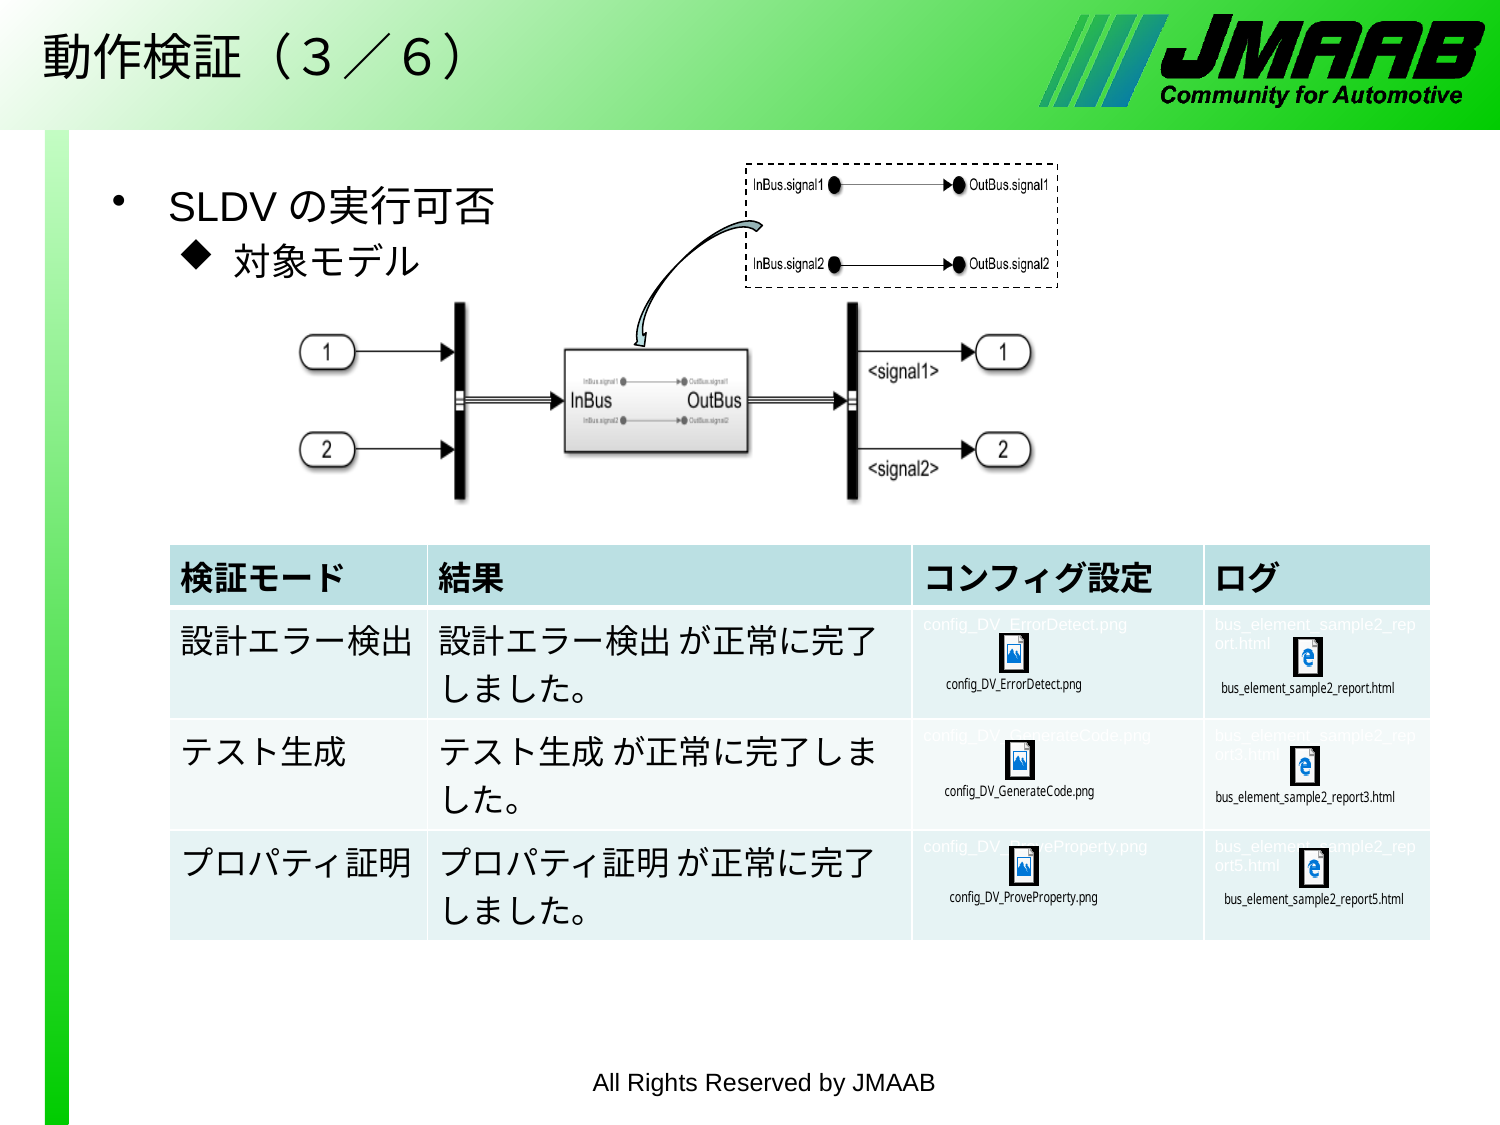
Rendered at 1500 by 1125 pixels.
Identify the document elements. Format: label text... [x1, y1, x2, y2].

table_cell 設計エラー検出 が正常に完了しました。 [428, 610, 911, 718]
table_cell プロパティ証明 が正常に完了しました。 [428, 831, 911, 940]
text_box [934, 845, 1113, 912]
table_cell bus_element_sample2_report5.html [1205, 831, 1430, 940]
table_cell テスト生成 [170, 720, 427, 829]
table_cell config_DV_ProveProperty.png [913, 831, 1203, 940]
table_cell bus_element_sample2_report3.html [1205, 720, 1430, 829]
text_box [930, 740, 1109, 806]
table_header コンフィグ設定 [913, 545, 1203, 605]
table_header ログ [1205, 545, 1430, 605]
picture [1036, 11, 1486, 109]
table_cell config_DV_GenerateCode.png [913, 720, 1203, 829]
table_cell テスト生成 が正常に完了しました。 [428, 720, 911, 829]
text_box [1207, 636, 1409, 703]
table_cell プロパティ証明 [170, 831, 427, 940]
list SLDVの実行可否 対象モデル [96, 172, 1447, 1047]
table_cell config_DV_ErrorDetect.png [913, 610, 1203, 718]
picture [284, 164, 1058, 530]
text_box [933, 632, 1094, 699]
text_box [1201, 745, 1410, 812]
table_cell 設計エラー検出 [170, 610, 427, 718]
table_header 検証モード [170, 545, 427, 605]
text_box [1209, 848, 1418, 914]
table_cell bus_element_sample2_report.html [1205, 610, 1430, 718]
table_header 結果 [428, 545, 911, 605]
title 動作検証（３／６） [27, 21, 1057, 91]
